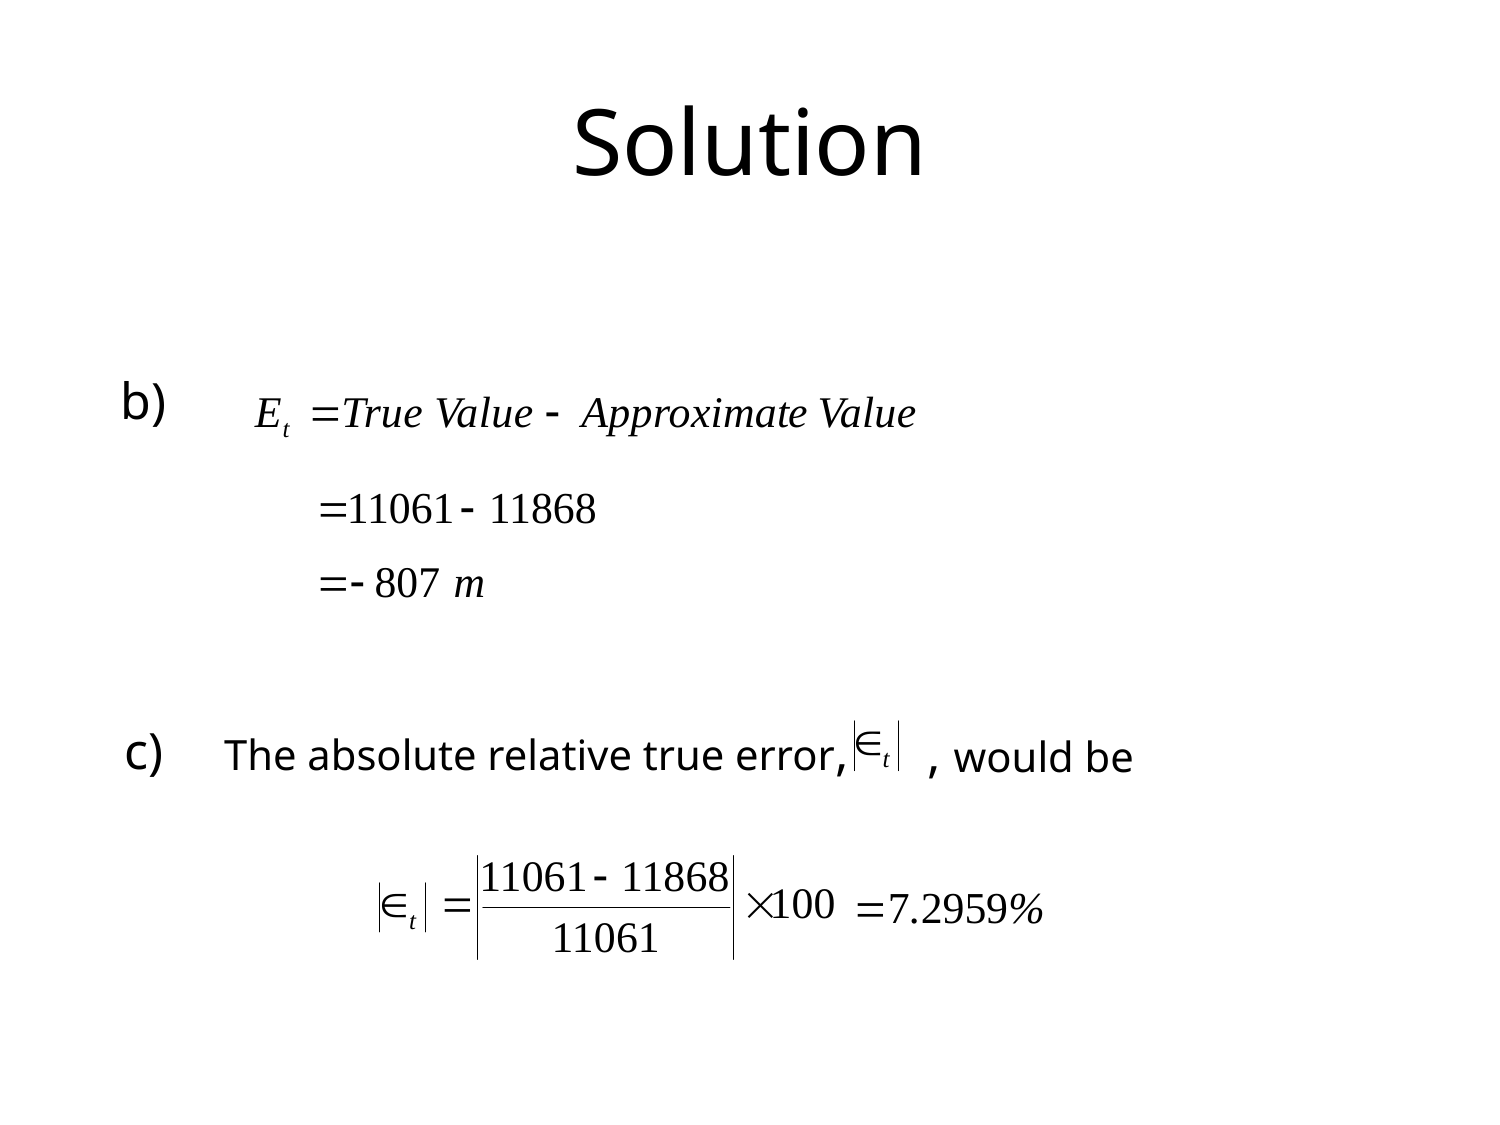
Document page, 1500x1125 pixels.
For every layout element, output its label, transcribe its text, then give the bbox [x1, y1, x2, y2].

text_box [312, 562, 490, 613]
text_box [224, 712, 1288, 791]
text_box b) [87, 362, 200, 438]
text_box c) [99, 712, 188, 788]
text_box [249, 387, 924, 445]
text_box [374, 849, 1051, 965]
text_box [312, 487, 601, 530]
title Solution [75, 45, 1425, 233]
